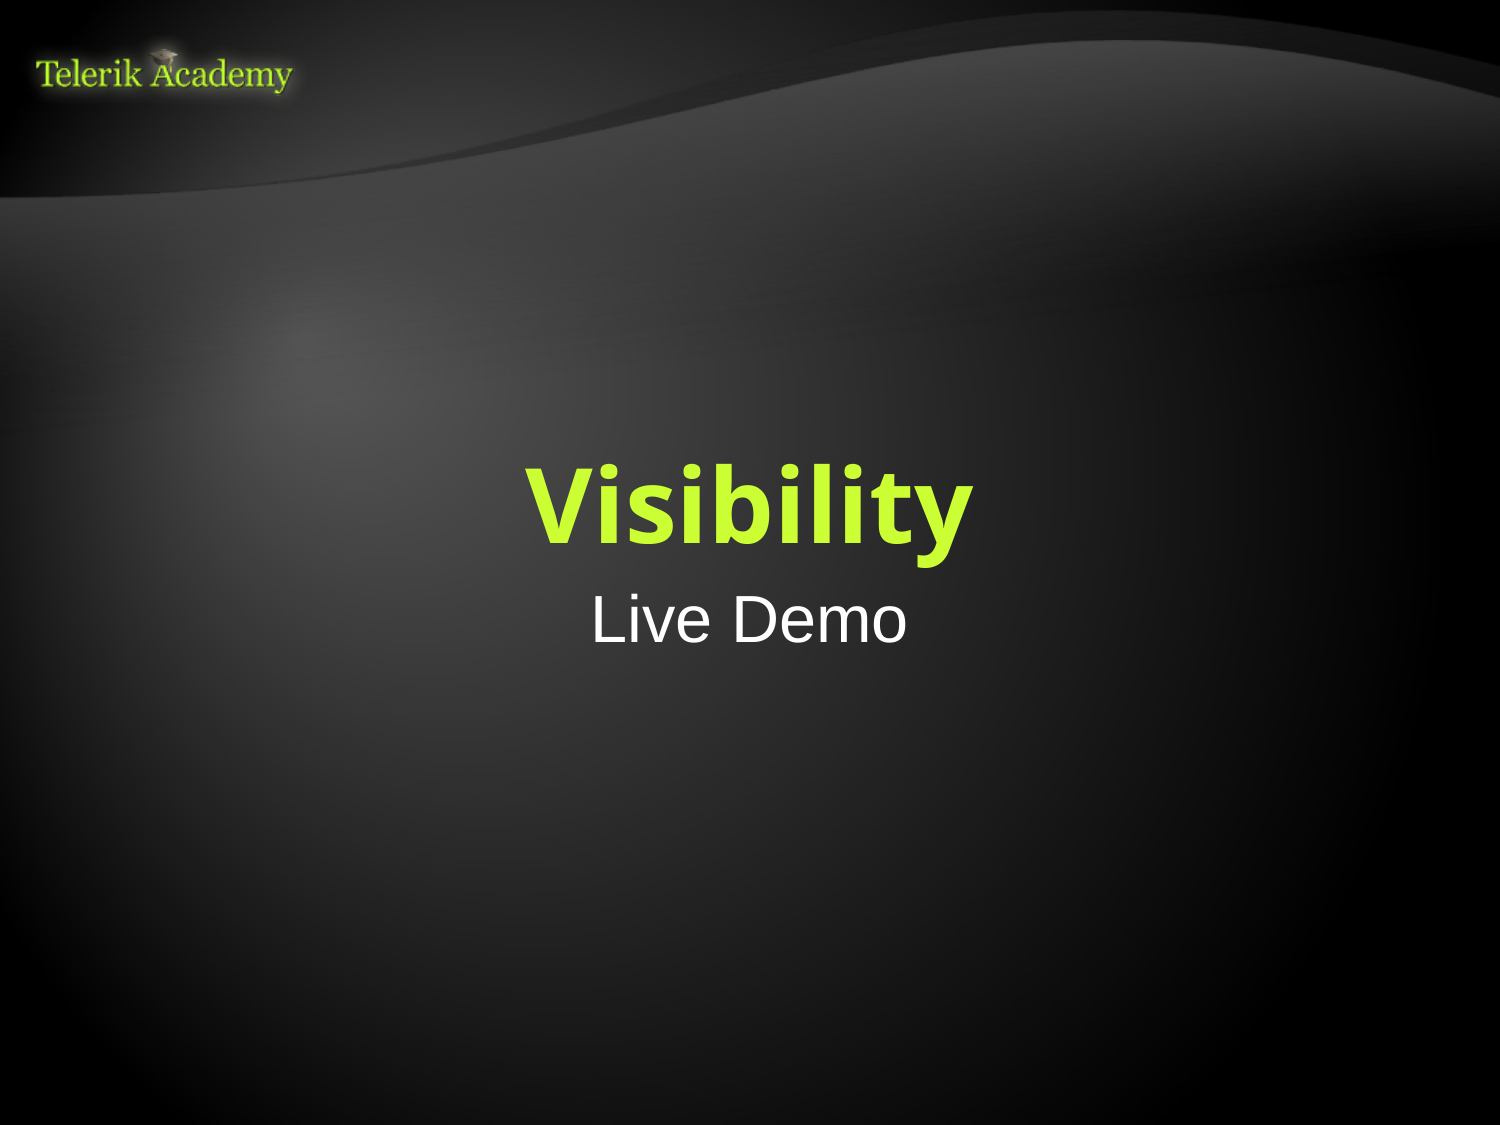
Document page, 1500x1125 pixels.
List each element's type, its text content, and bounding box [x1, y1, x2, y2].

title Visibility [99, 450, 1400, 563]
picture [0, 0, 1500, 1125]
subtitle Live Demo [99, 569, 1400, 663]
